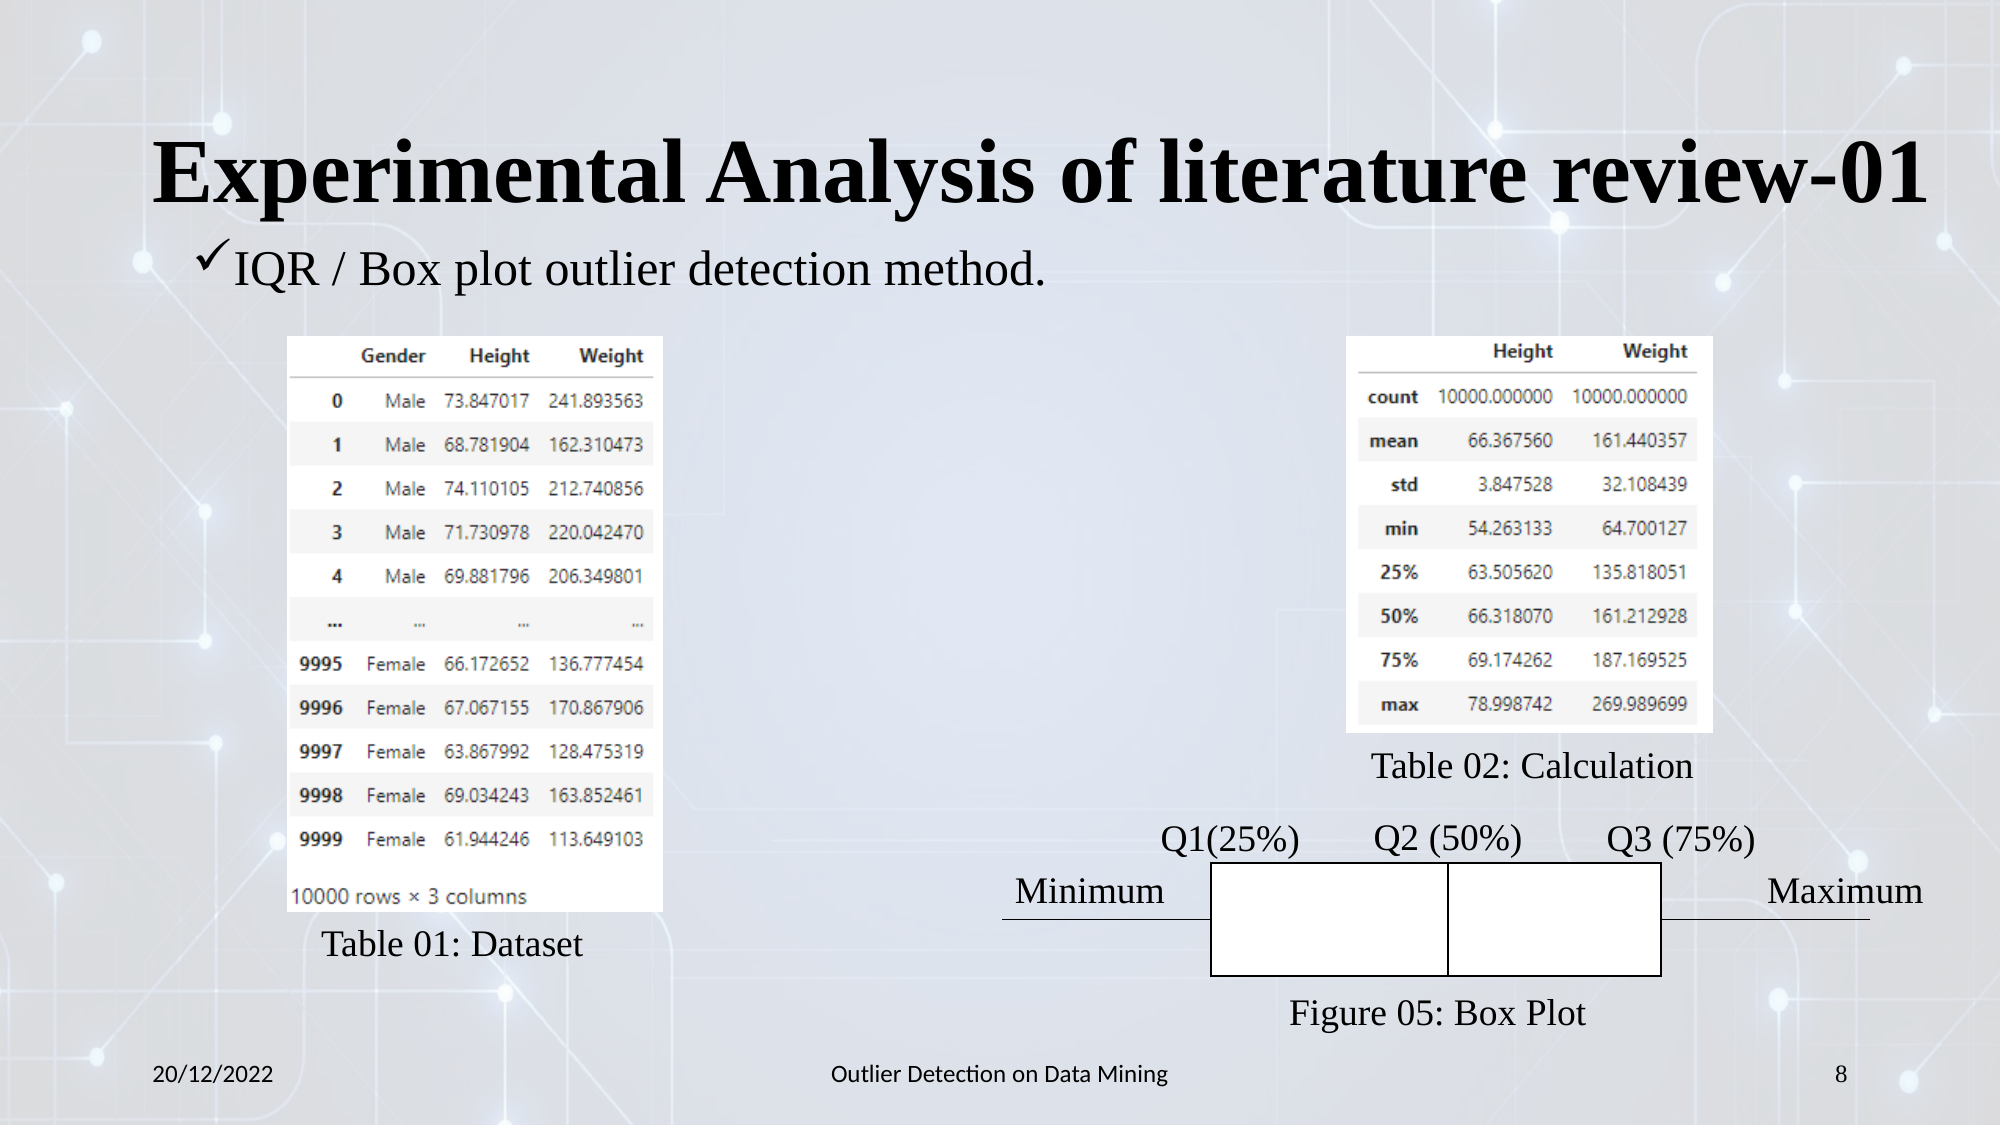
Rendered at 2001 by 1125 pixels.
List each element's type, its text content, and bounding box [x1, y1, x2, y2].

text_box Q3 (75%) [1591, 807, 1771, 867]
picture [1346, 336, 1713, 733]
text_box Q1(25%) [1145, 807, 1316, 867]
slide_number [137, 1042, 588, 1103]
text_box [1210, 862, 1662, 977]
slide_number 8 [1412, 1042, 1863, 1103]
title Experimental Analysis of literature review-01 [137, 111, 1961, 235]
text_box Table 01: Dataset [306, 912, 599, 972]
footer Outlier Detection on Data Mining [662, 1042, 1338, 1103]
text_box Figure 05: Box Plot [1274, 980, 1612, 1040]
text_box Minimum [1000, 859, 1181, 919]
text_box Q2 (50%) [1358, 805, 1538, 866]
picture [287, 336, 663, 912]
text_box IQR / Box plot outlier detection method. [177, 234, 2000, 1014]
text_box Table 02: Calculation [1356, 733, 1710, 794]
text_box Maximum [1752, 859, 1939, 919]
